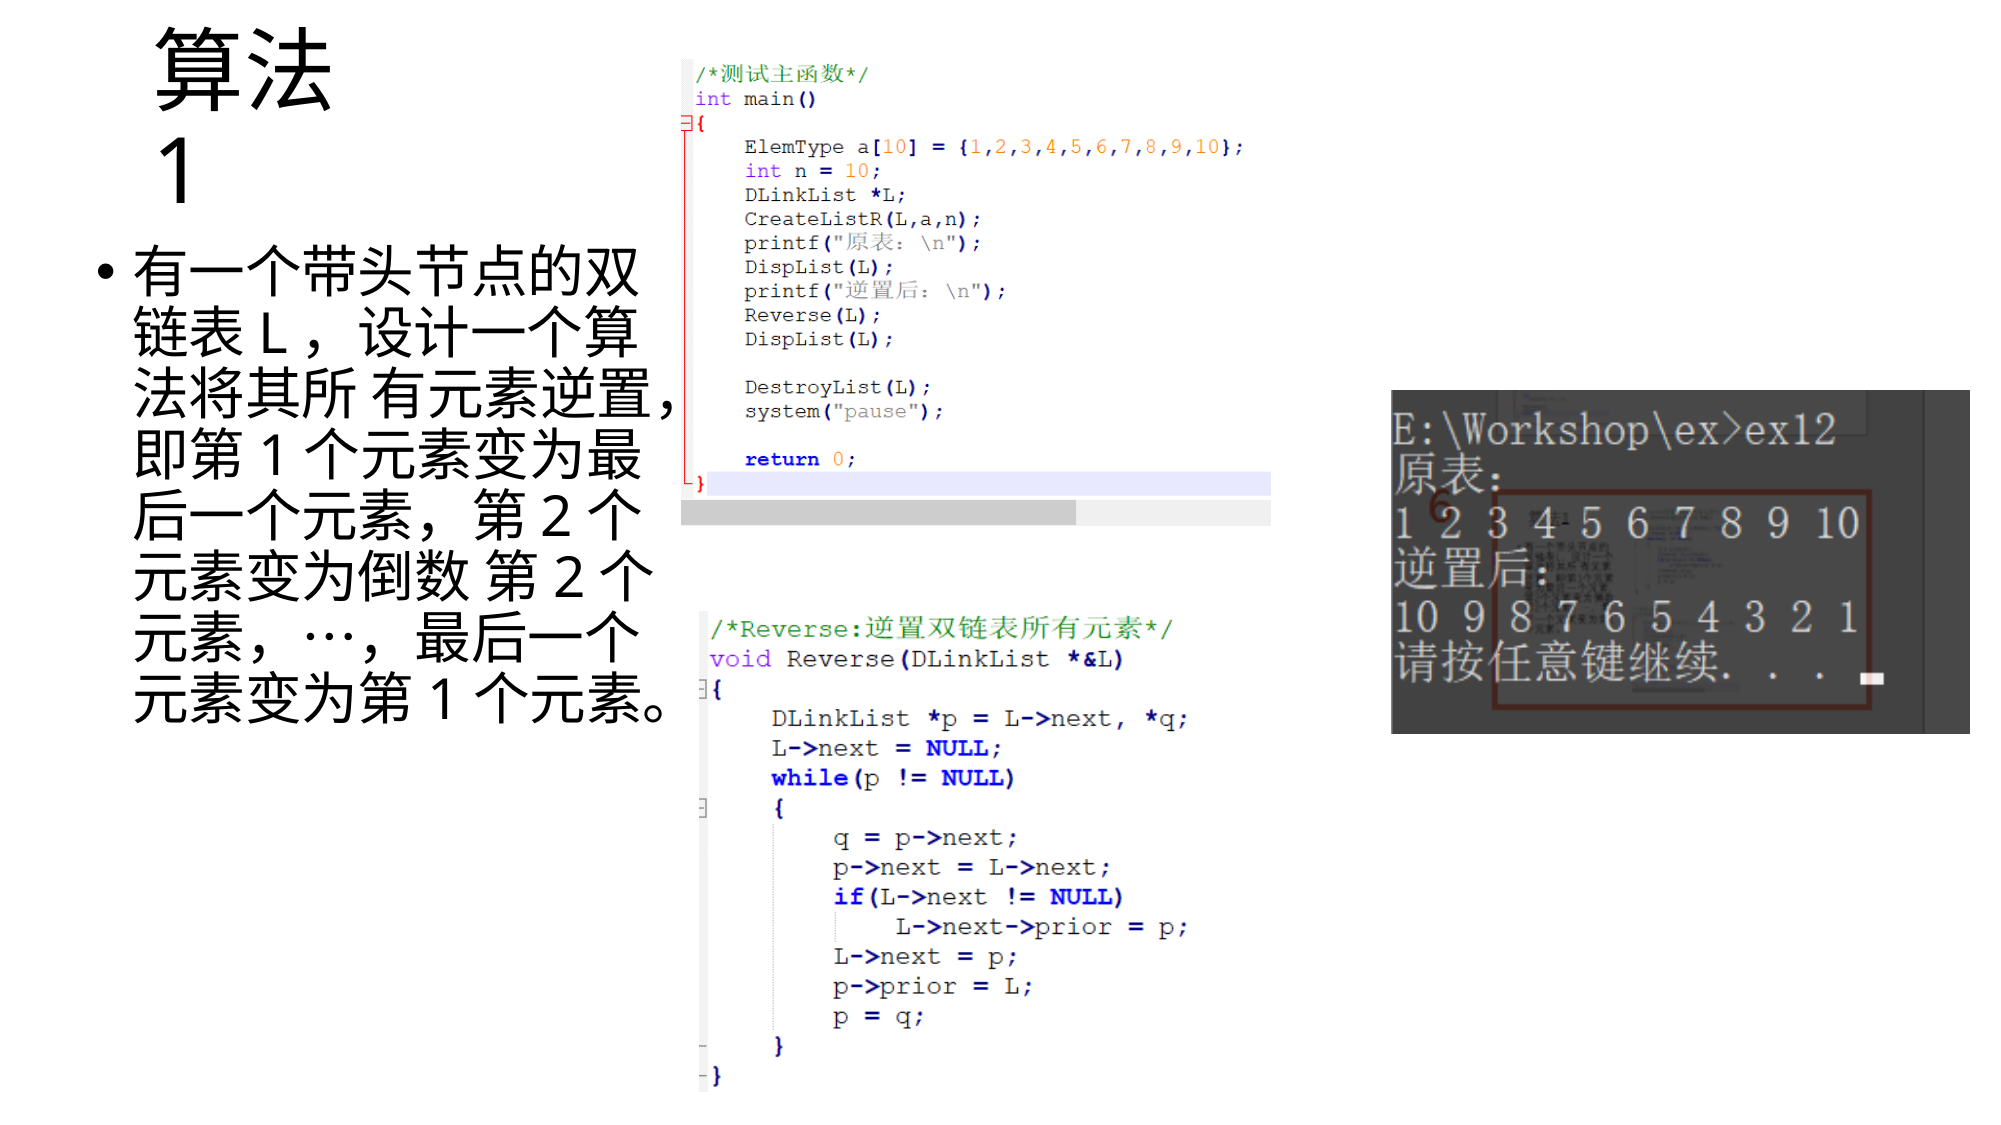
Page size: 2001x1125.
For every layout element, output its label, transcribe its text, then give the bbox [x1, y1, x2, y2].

list 有一个带头节点的双链表L，设计一个算法将其所 有元素逆置，即第1个元素变为最后一个元素，第2个元素变为倒数 第2个元素，…，最后一个元素变为第1个元素。 [80, 236, 672, 762]
picture [681, 59, 1271, 526]
picture [699, 611, 1282, 1092]
picture [1391, 390, 1970, 734]
title 算法1 [137, 59, 400, 189]
